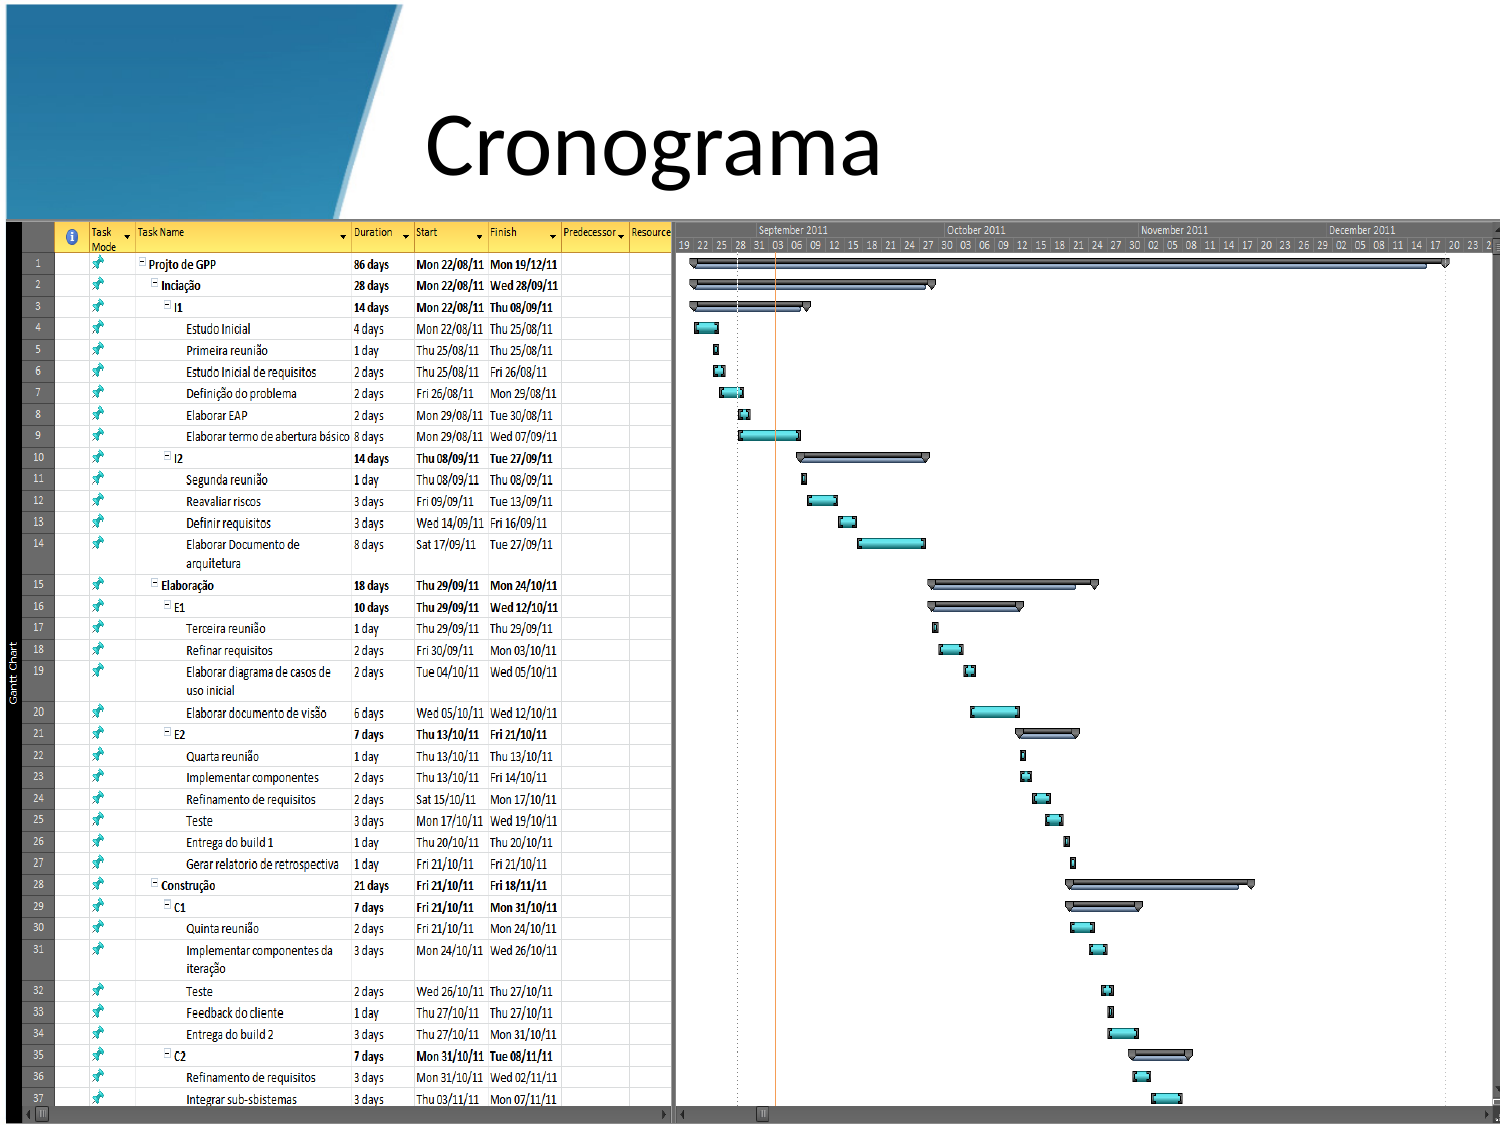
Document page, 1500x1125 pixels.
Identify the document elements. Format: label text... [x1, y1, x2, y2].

picture [0, 0, 1500, 1125]
title Cronograma [410, 45, 1425, 218]
